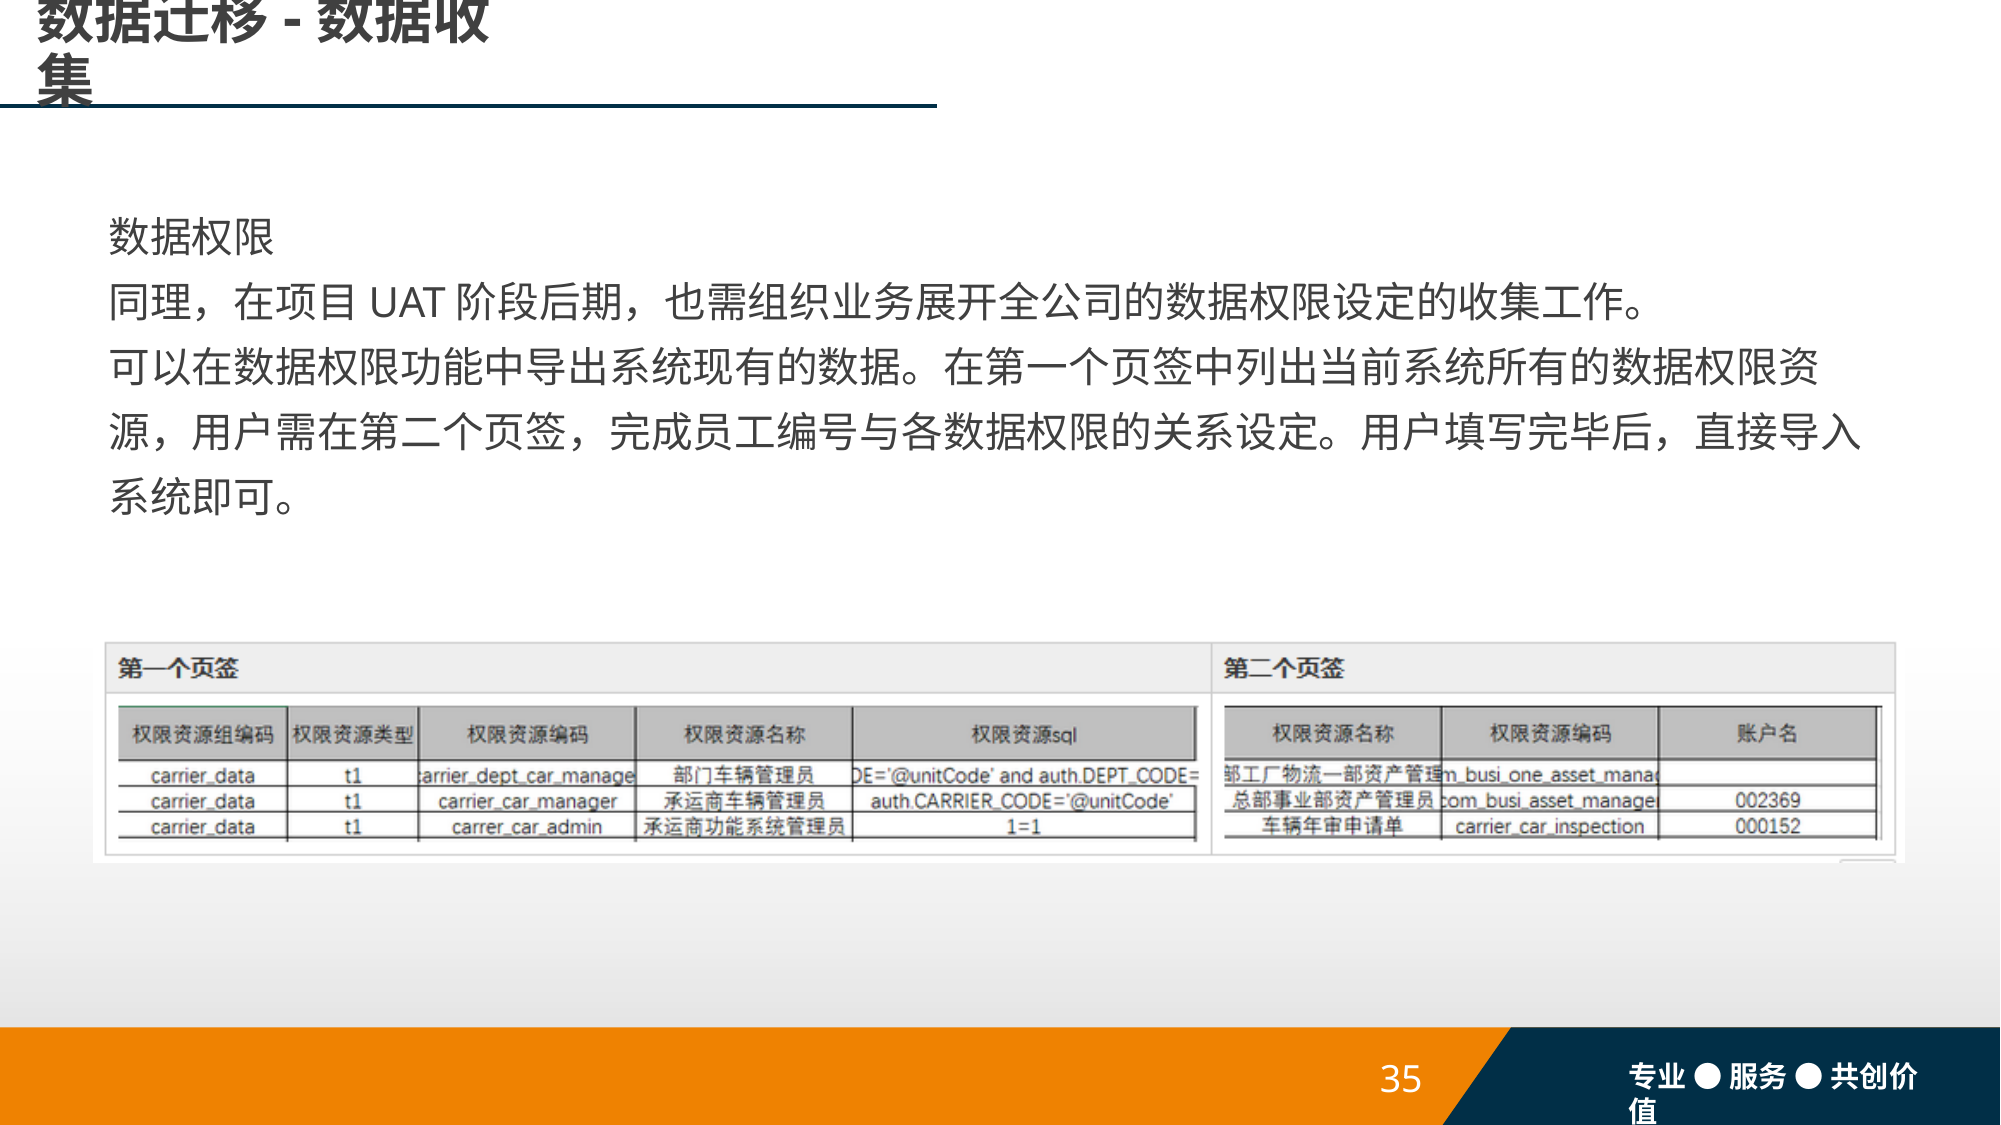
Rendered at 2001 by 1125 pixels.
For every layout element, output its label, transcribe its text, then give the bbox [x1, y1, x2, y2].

picture [93, 632, 1905, 863]
title 数据迁移-数据收集 [23, 13, 545, 90]
subtitle 数据权限 同理，在项目UAT阶段后期，也需组织业务展开全公司的数据权限设定的收集工作。 可以在数据权限功能中导出系统现有的数据。在第一个页签中列出当前系统所有的数据权限资源，用户需在第二个页签，完成员工编号与各数据权限的关系设定。用户填写完毕后，直接导入系统即可。 [93, 188, 1905, 575]
